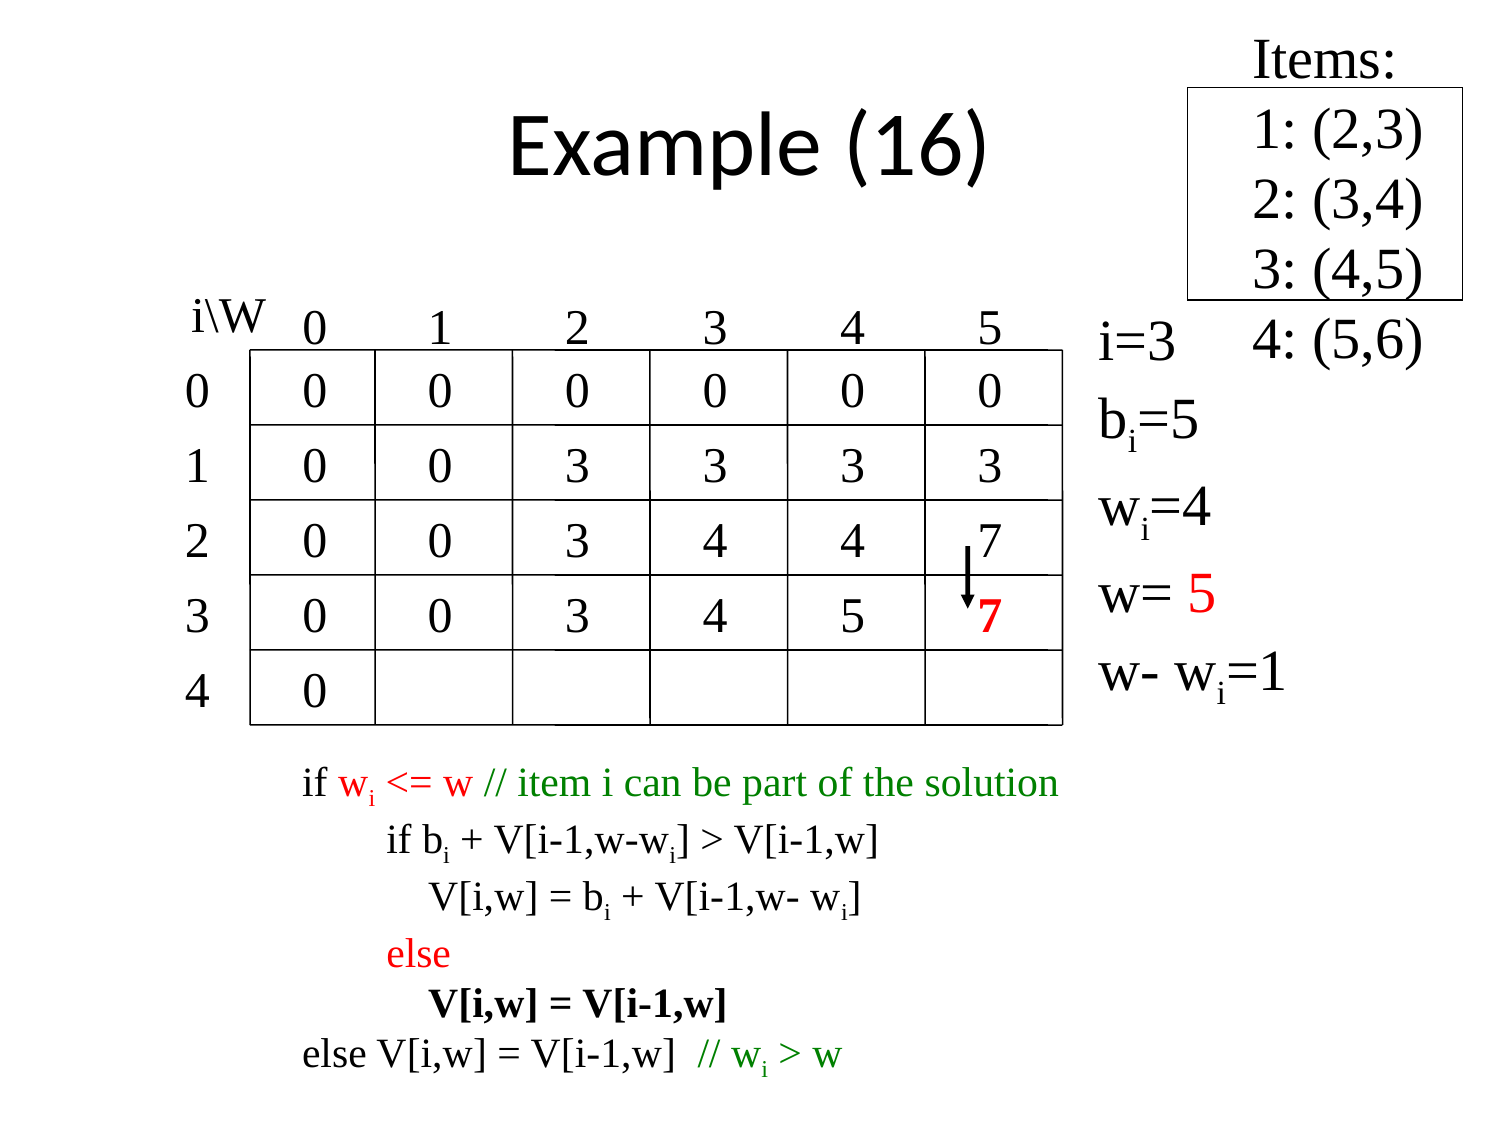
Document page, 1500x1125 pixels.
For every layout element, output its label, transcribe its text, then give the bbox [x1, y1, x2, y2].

text_box [1187, 87, 1463, 300]
title Example (16) [75, 45, 1425, 233]
text_box Items: 1: (2,3) 2: (3,4) 3: (4,5) 4: (5,6) [1237, 12, 1454, 87]
text_box i=3 bi=5 wi=4 w= 5 w- wi=1 [1083, 287, 1325, 719]
text_box Items: 1: (2,3) 2: (3,4) 3: (4,5) 4: (5,6) [1325, 300, 1454, 378]
text_box if wi <= w // item i can be part of the solution if bi + V[i-1,w-wi] > V[i-1,w] V[i,w] = bi + V[i-1,w- wi] else V[i,w] = V[i-1,w] else V[i,w] = V[i-1,w] // wi > w [287, 747, 1425, 1090]
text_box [169, 274, 1063, 726]
